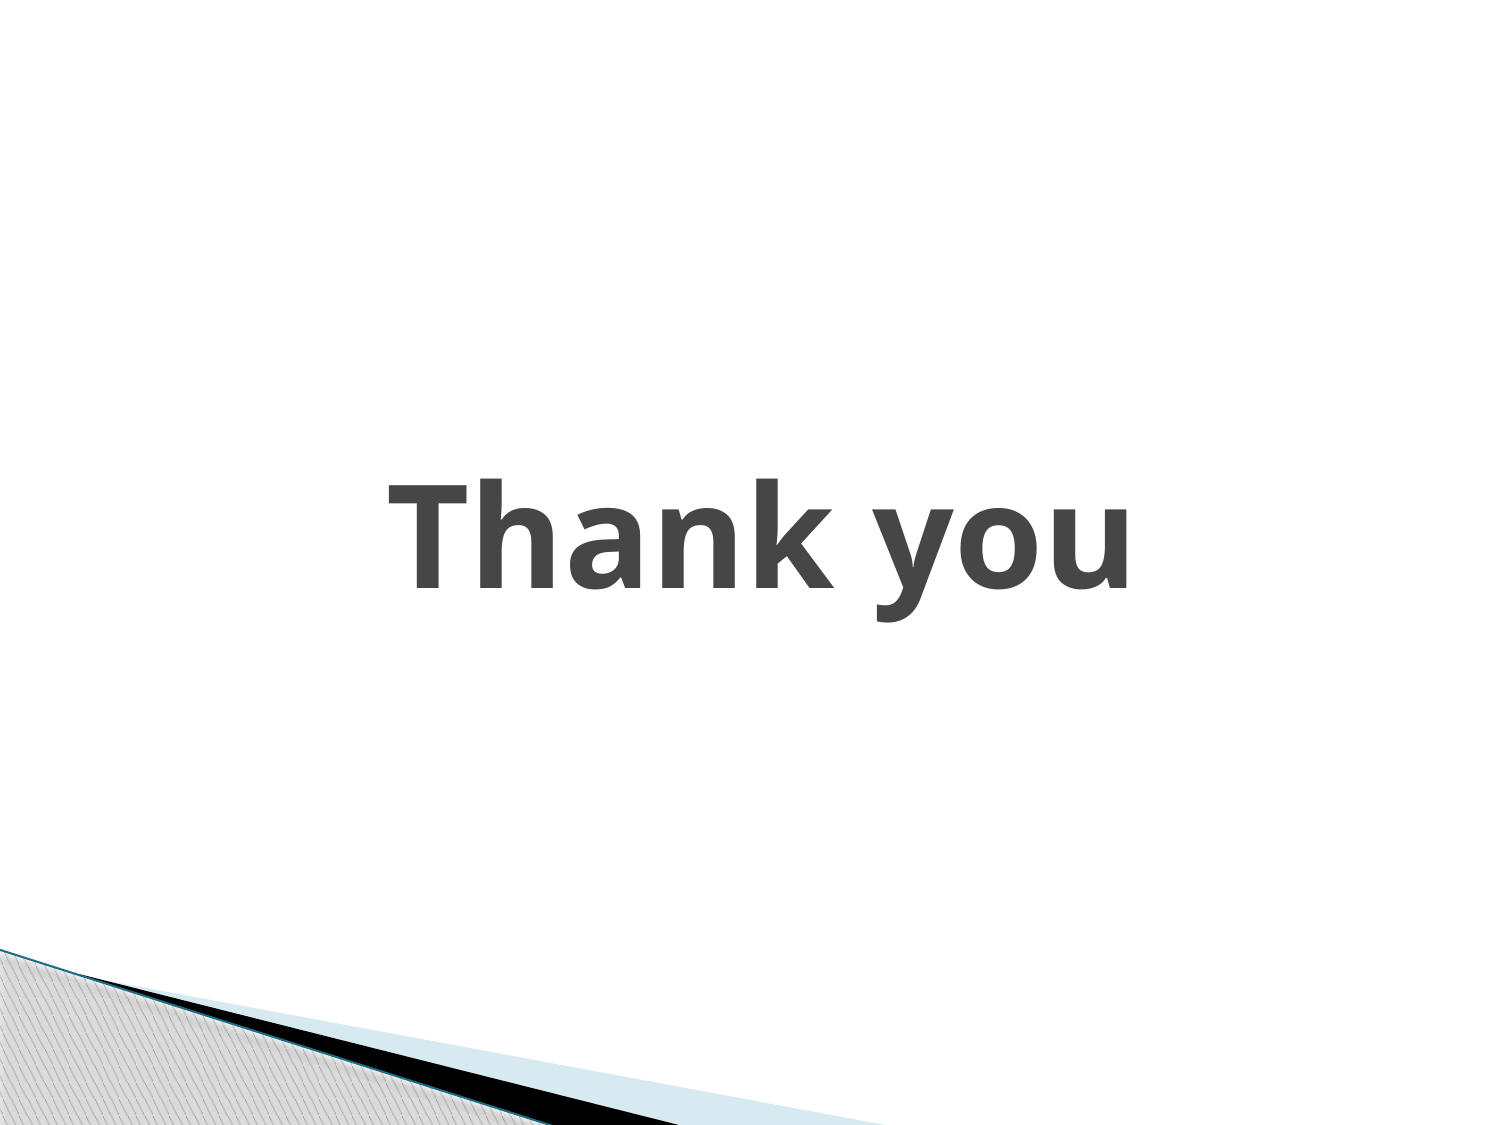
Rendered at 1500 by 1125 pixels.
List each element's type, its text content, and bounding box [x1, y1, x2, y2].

title Thank you [87, 437, 1438, 625]
